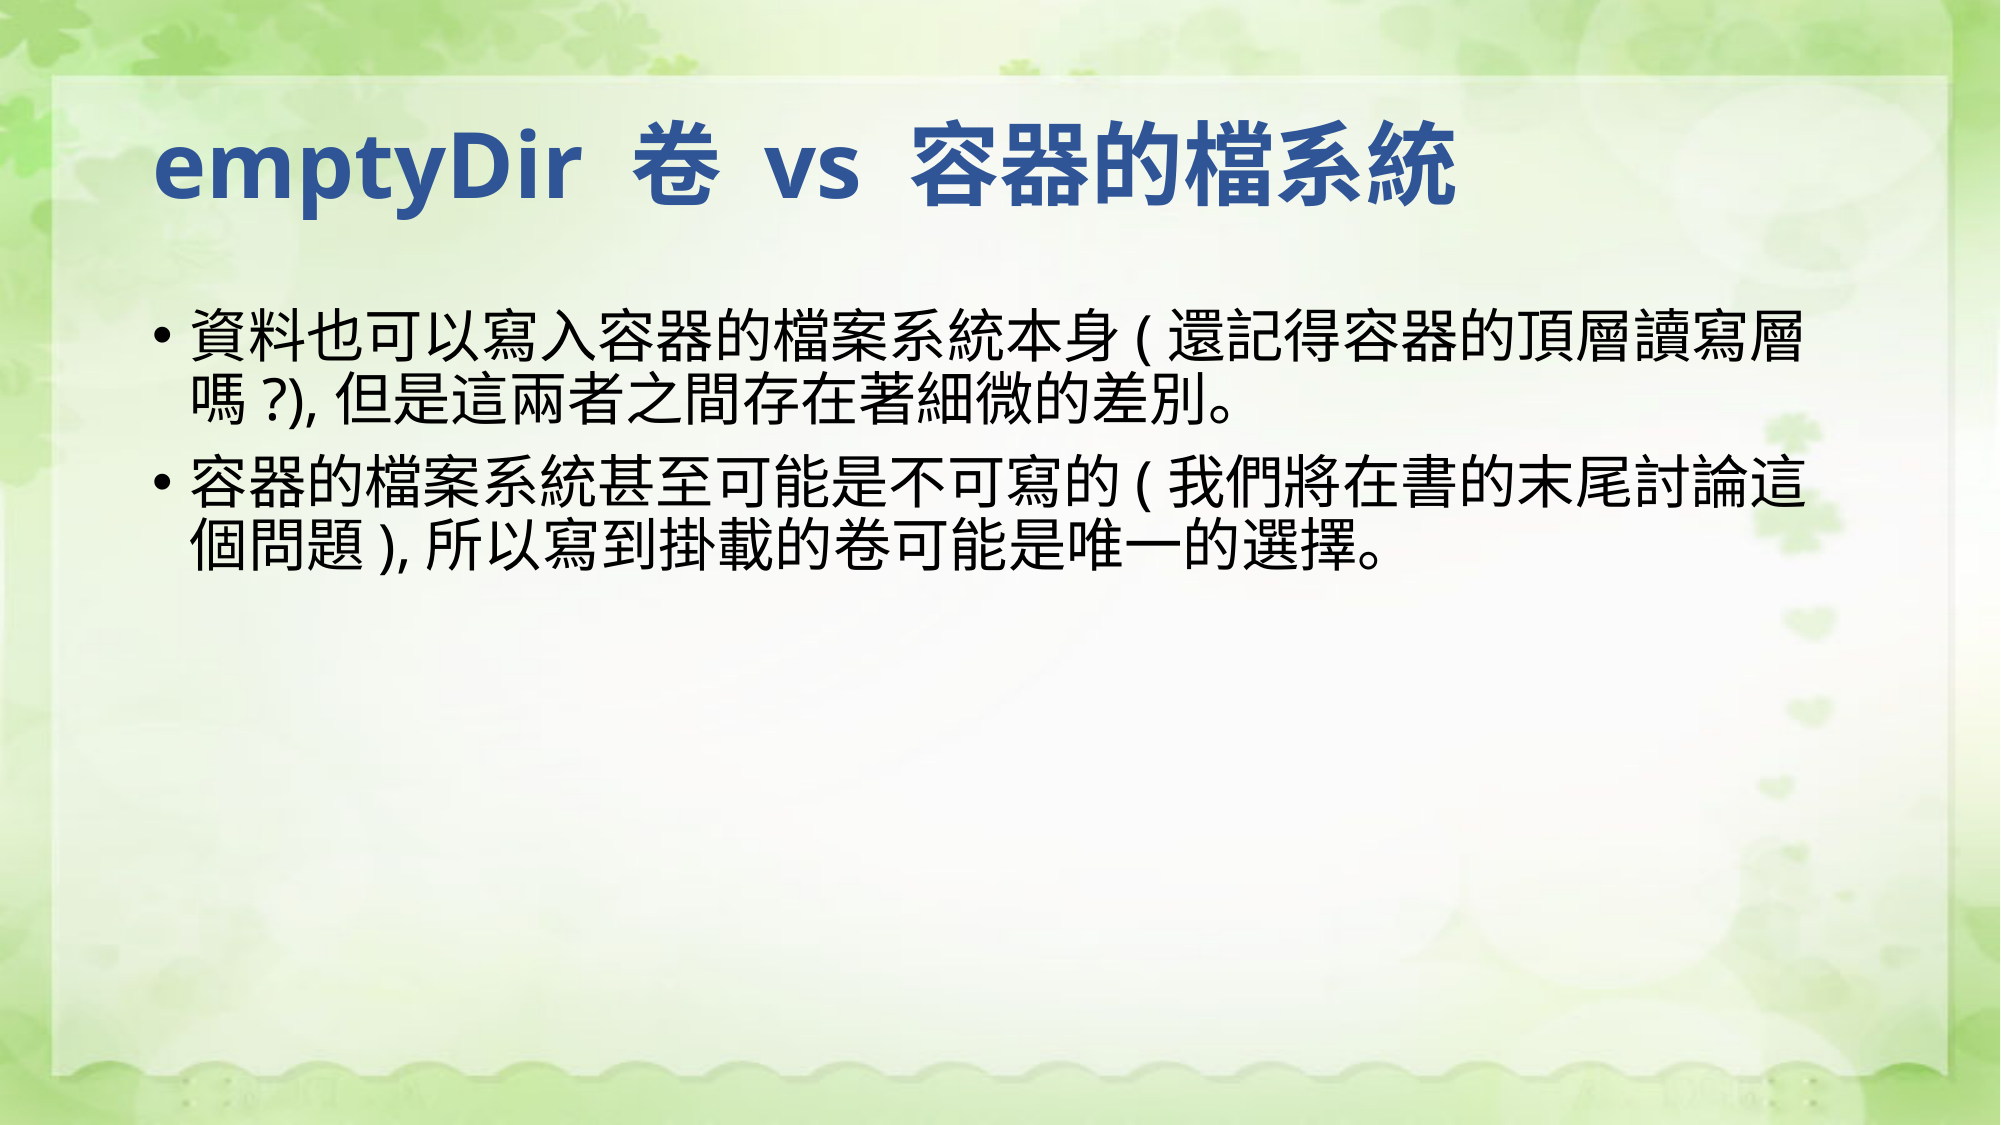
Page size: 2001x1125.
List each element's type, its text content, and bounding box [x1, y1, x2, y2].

list 資料也可以寫入容器的檔案系統本身(還記得容器的頂層讀寫層嗎?),但是這兩者之間存在著細微的差別。 容器的檔案系統甚至可能是不可寫的(我們將在書的末尾討論這個問題),所以寫到掛載的卷可能是唯一的選擇。 [137, 299, 1863, 1014]
picture [0, 0, 2001, 1125]
title emptyDir 卷 vs 容器的檔系統 [137, 59, 1863, 278]
